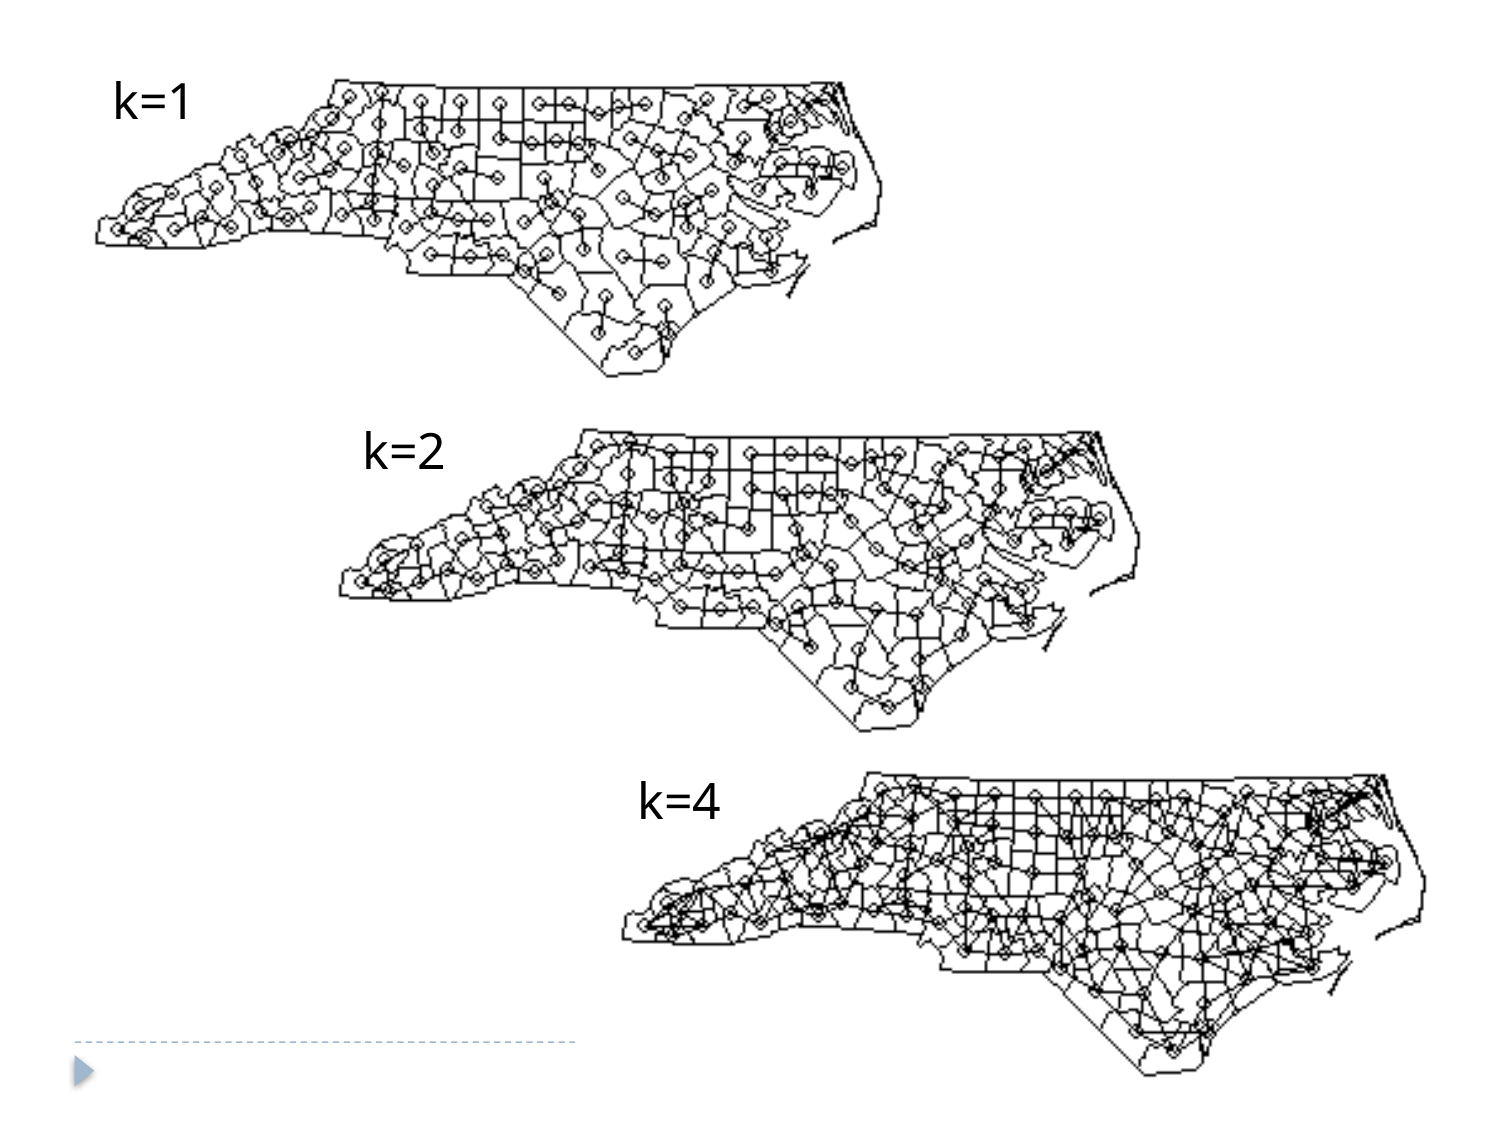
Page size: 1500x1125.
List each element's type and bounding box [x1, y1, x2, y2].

picture [49, 49, 1445, 1113]
